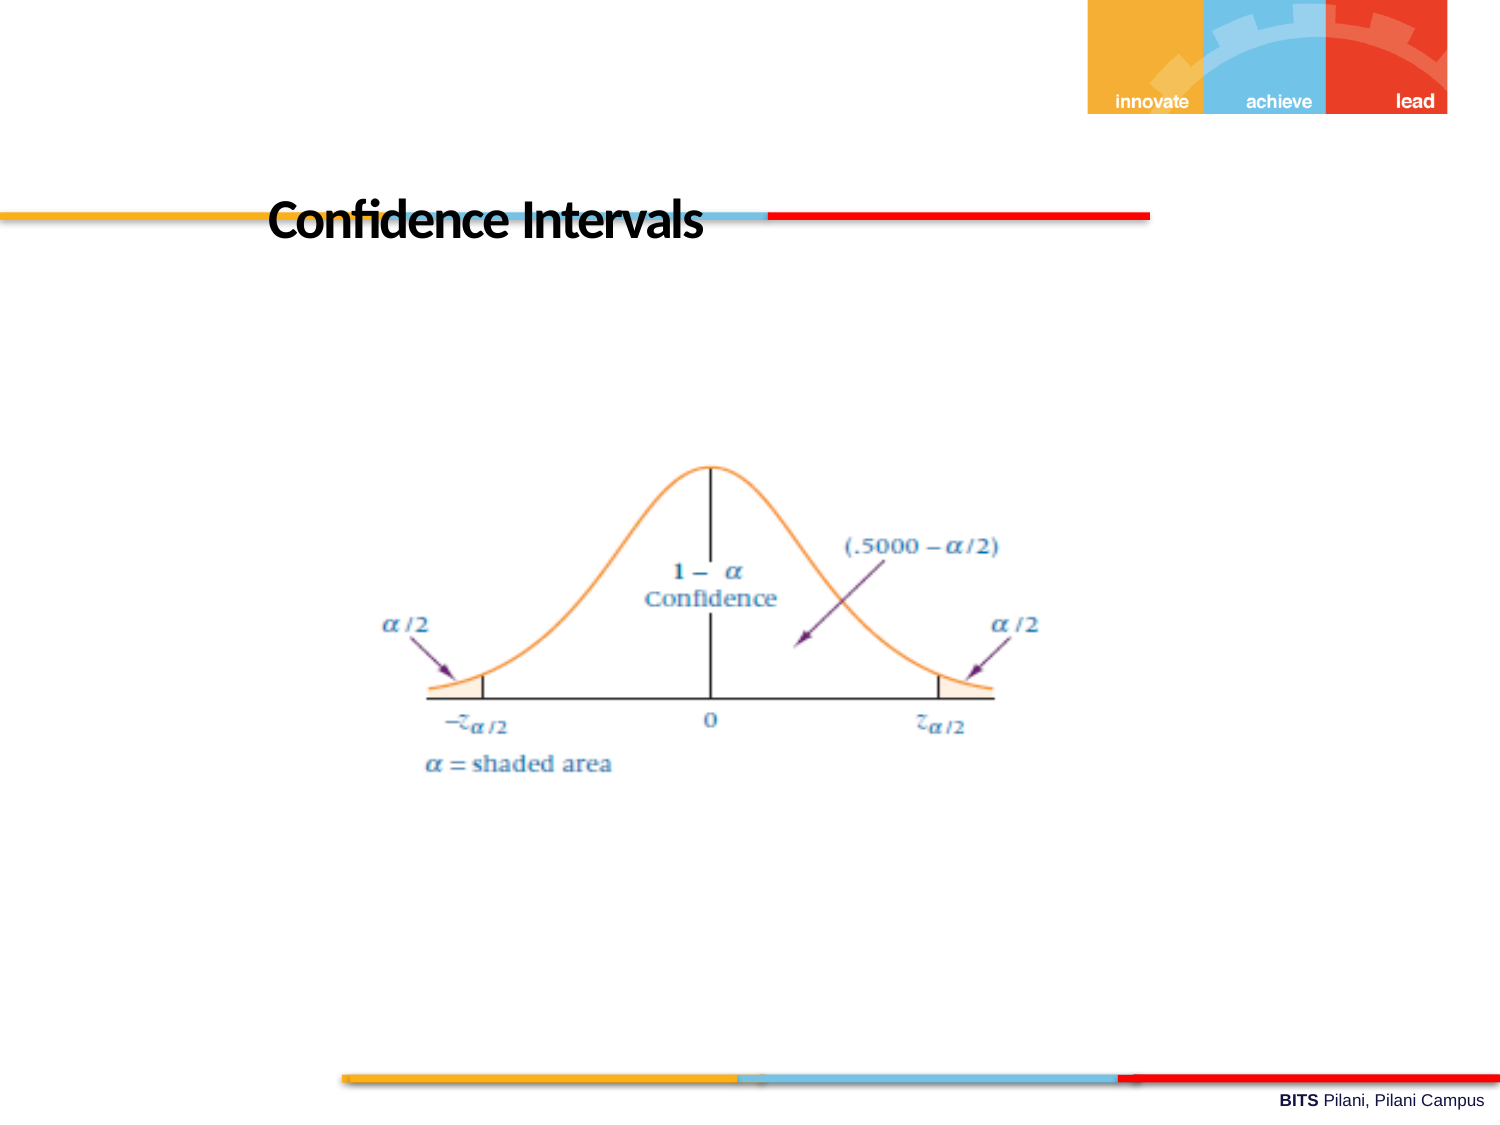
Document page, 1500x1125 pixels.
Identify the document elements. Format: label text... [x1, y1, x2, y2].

list Confidence Intervals [253, 168, 1032, 275]
picture [1087, 0, 1448, 114]
picture [348, 463, 1089, 784]
